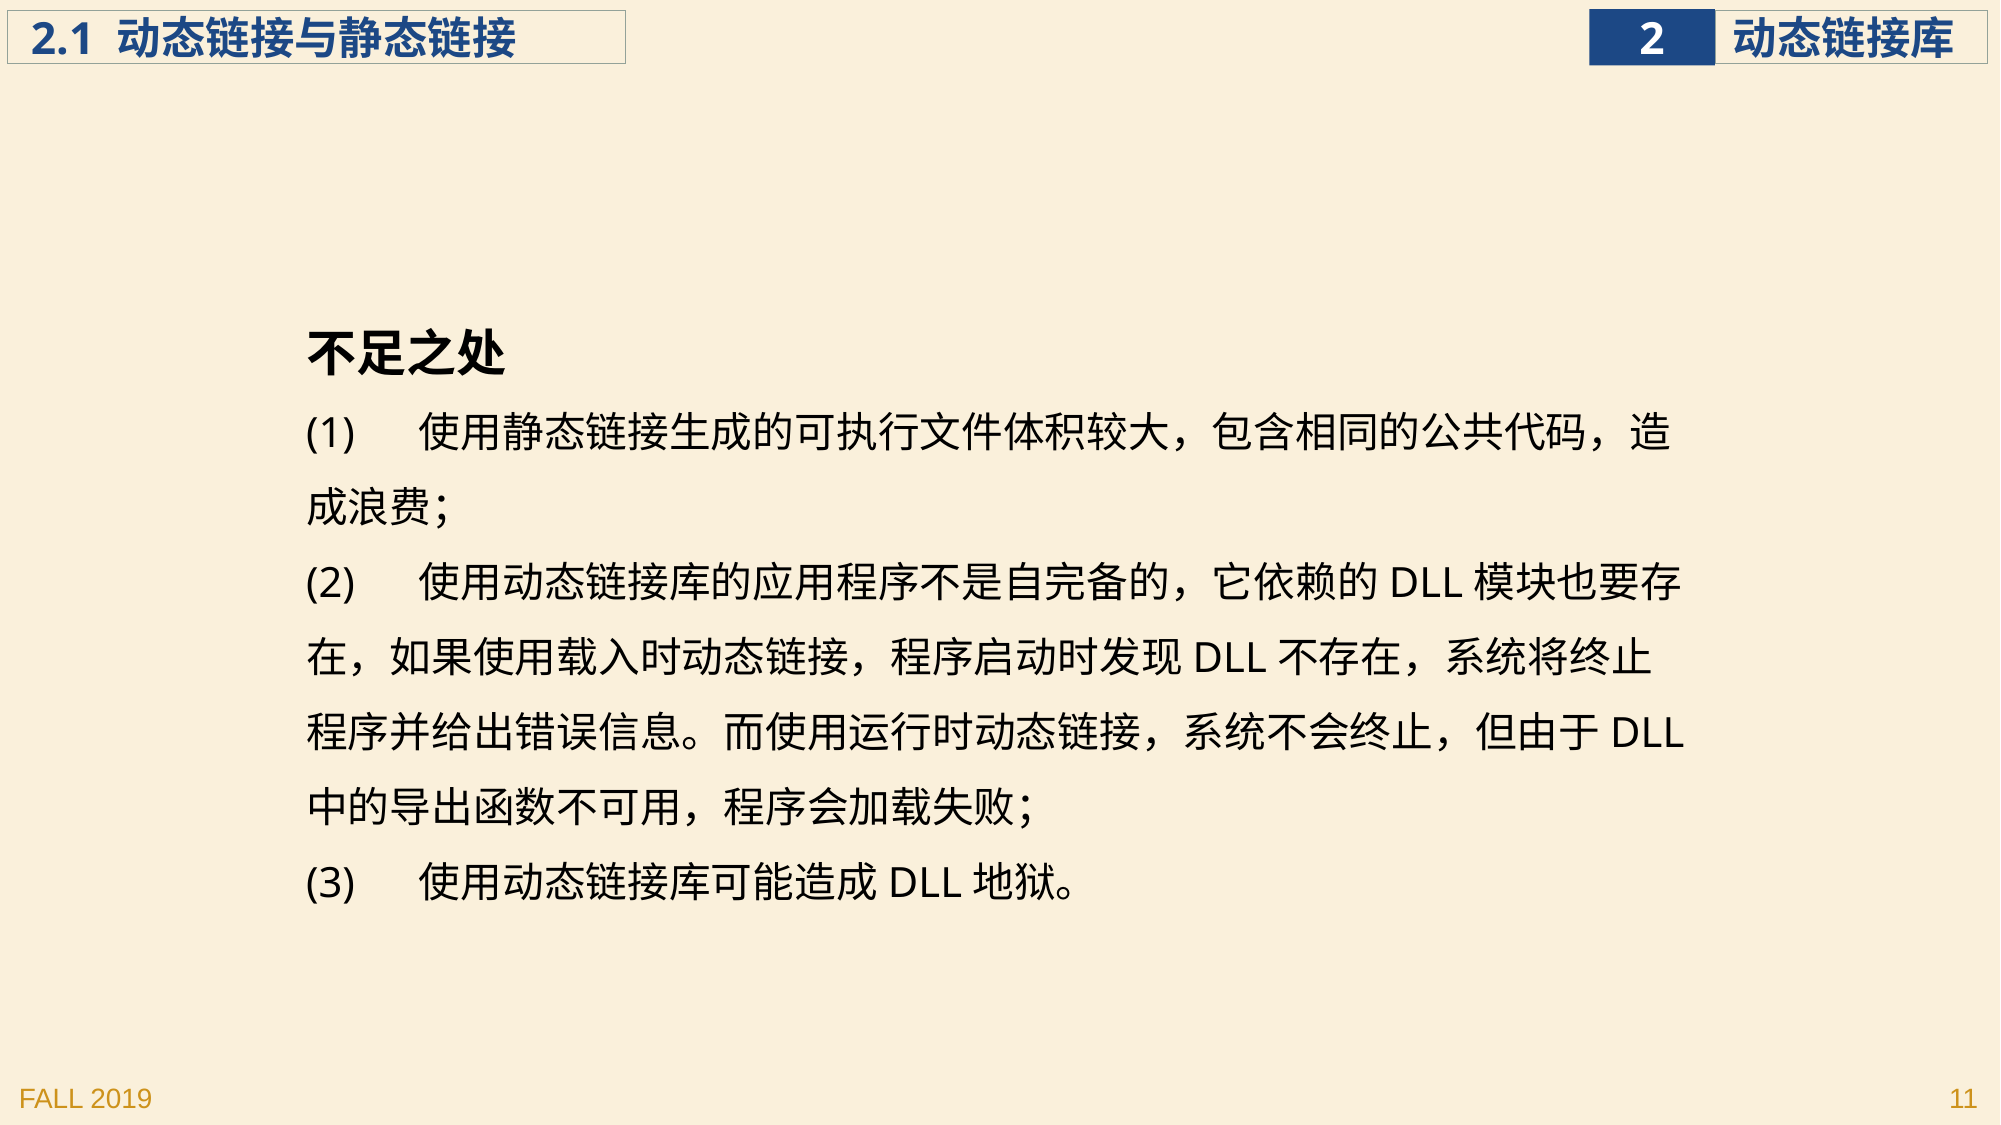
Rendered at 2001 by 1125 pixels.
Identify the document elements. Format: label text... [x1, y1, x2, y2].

list 不足之处 (1) 使用静态链接生成的可执行文件体积较大，包含相同的公共代码，造成浪费； (2) 使用动态链接库的应用程序不是自完备的，它依赖的DLL模块也要存在，如果使用载入时动态链接，程序启动时发现DLL不存在，系统将终止程序并给出错误信息。而使用运行时动态链接，系统不会终止，但由于DLL中的导出函数不可用，程序会加载失败； (3) 使用动态链接库可能造成DLL地狱。 [294, 175, 1705, 1022]
